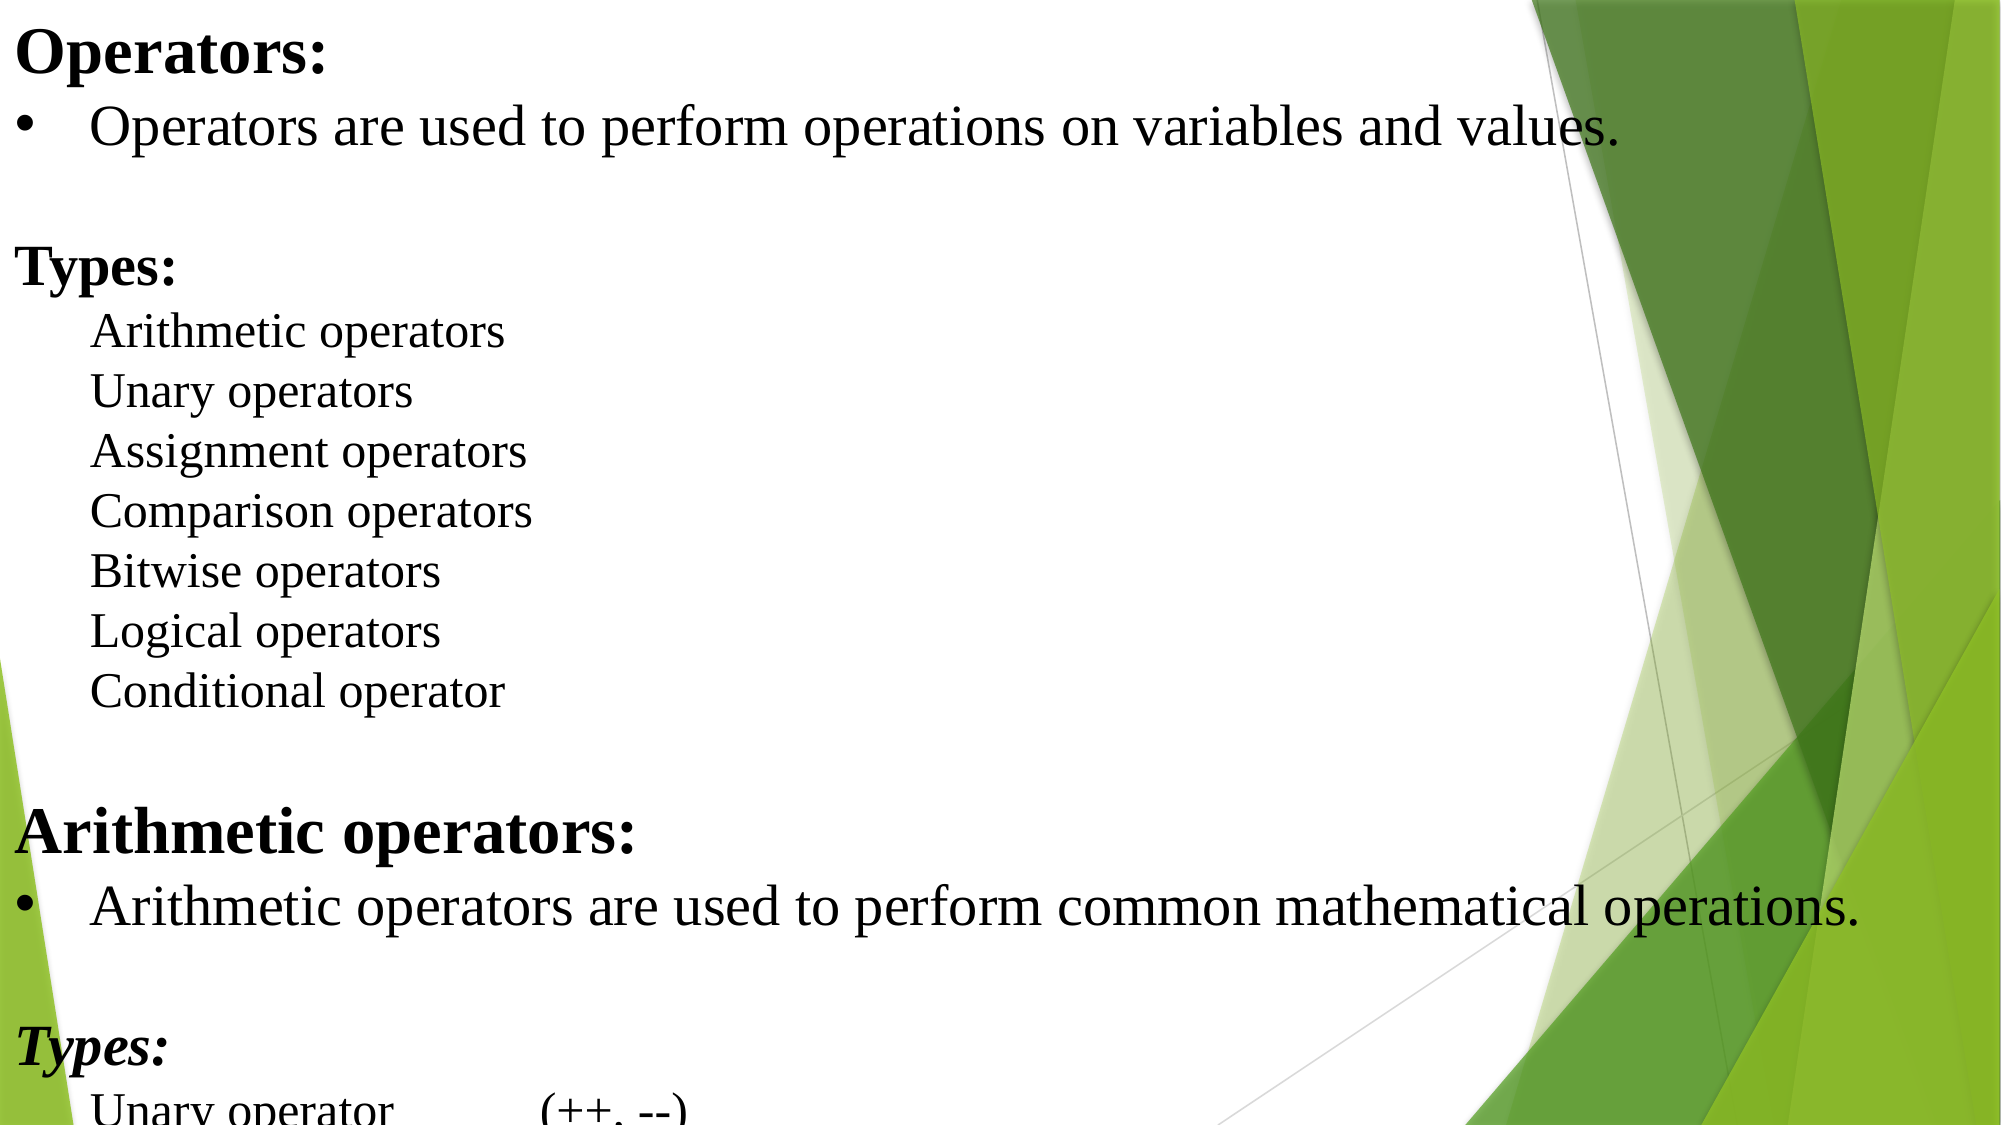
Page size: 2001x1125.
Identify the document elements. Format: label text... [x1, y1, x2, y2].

text_box Operators: Operators are used to perform operations on variables and values. Types: Arithmetic operators Unary operators Assignment operators Comparison operators Bitwise operators Logical operators Conditional operator Arithmetic operators: Arithmetic operators are used to perform common mathematical operations. Types: Unary operator (++, --) Binary operator (+, -, *, /, %) [0, 0, 2000, 1125]
